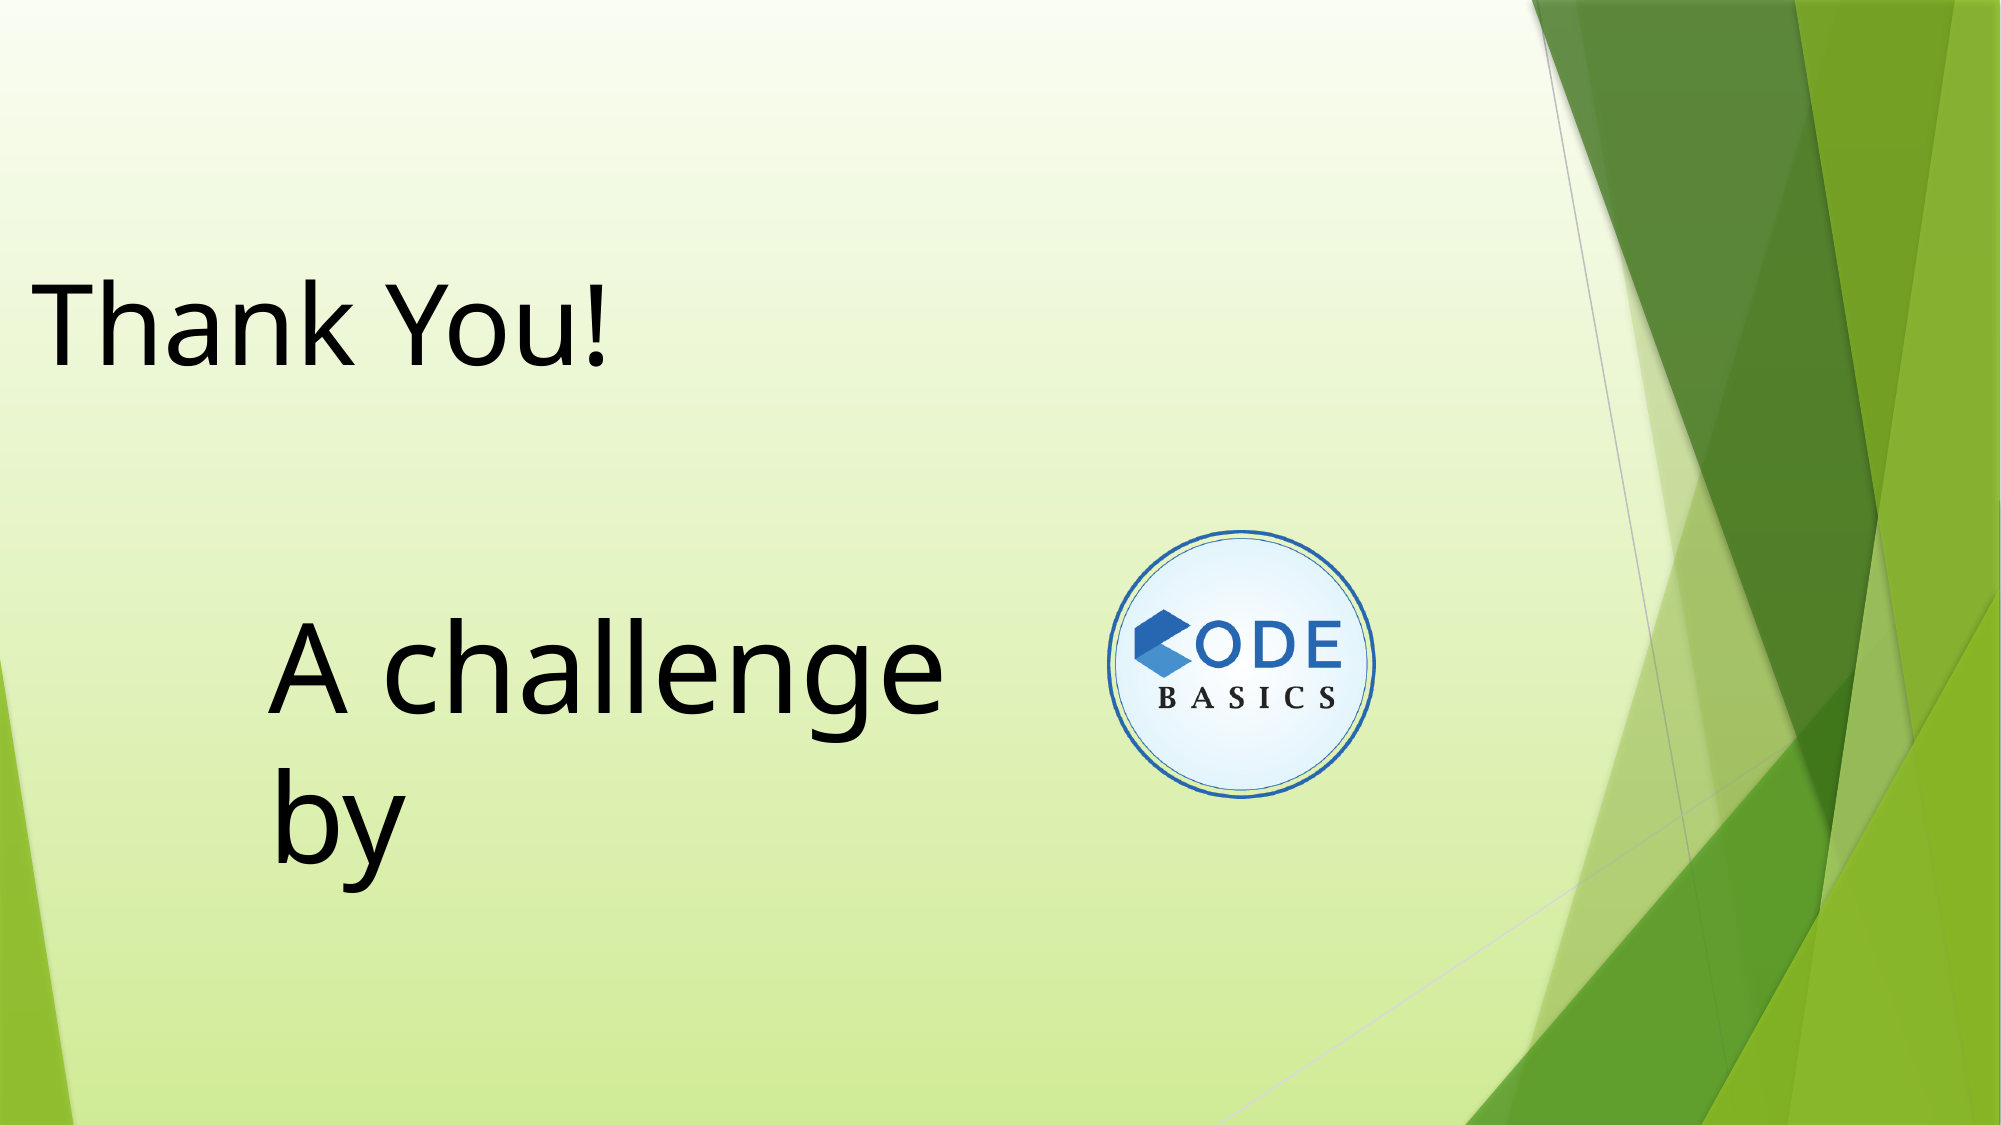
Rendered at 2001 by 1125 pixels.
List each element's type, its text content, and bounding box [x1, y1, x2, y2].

text_box Thank You! [17, 245, 709, 396]
picture [1096, 518, 1387, 810]
text_box A challenge by [253, 581, 1074, 897]
